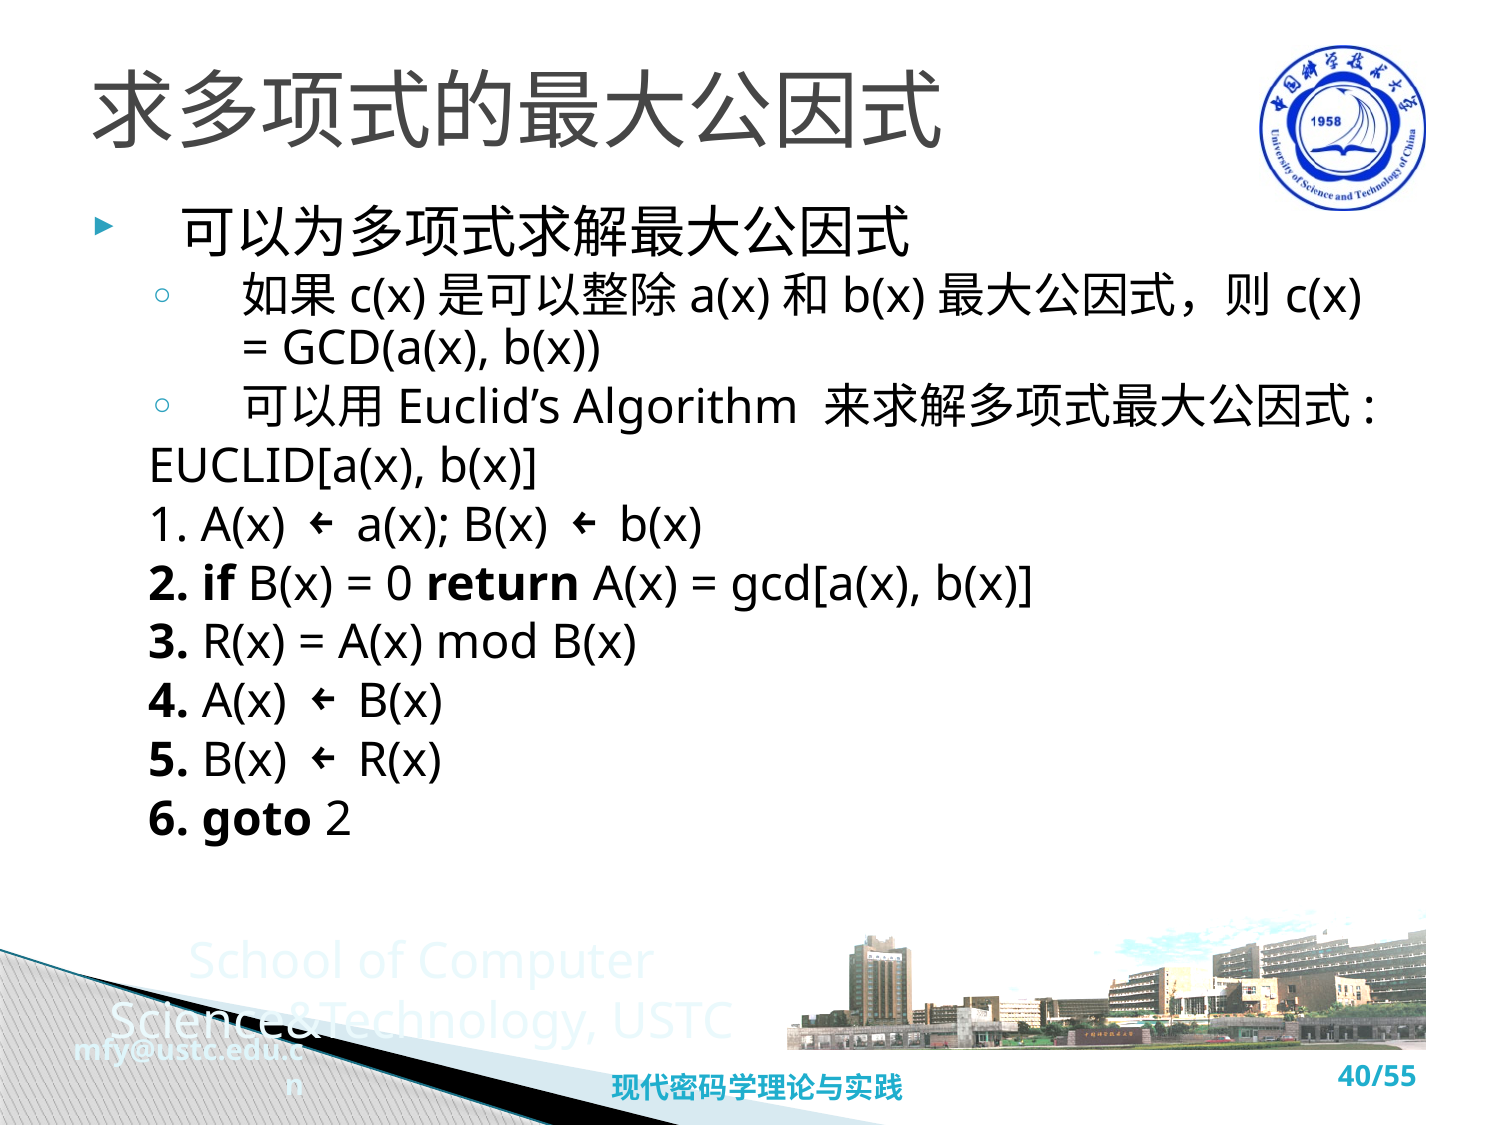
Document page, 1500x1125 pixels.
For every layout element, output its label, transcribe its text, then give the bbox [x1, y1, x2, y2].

list 可以为多项式求解最大公因式 如果c(x)是可以整除a(x)和b(x)最大公因式，则c(x) = GCD(a(x), b(x)) 可以用Euclid’s Algorithm 来求解多项式最大公因式: EUCLID[a(x), b(x)] 1. A(x) ￩ a(x); B(x) ￩ b(x) 2. if B(x) = 0 return A(x) = gcd[a(x), b(x)] 3. R(x) = A(x) mod B(x) 4. A(x) ￩ B(x) 5. B(x) ￩ R(x) 6. goto 2 [76, 196, 1415, 977]
title 加法逆元和乘法逆元 [787, 861, 1426, 1050]
picture [1259, 45, 1426, 211]
title 求多项式的最大公因式 [75, 42, 1313, 173]
